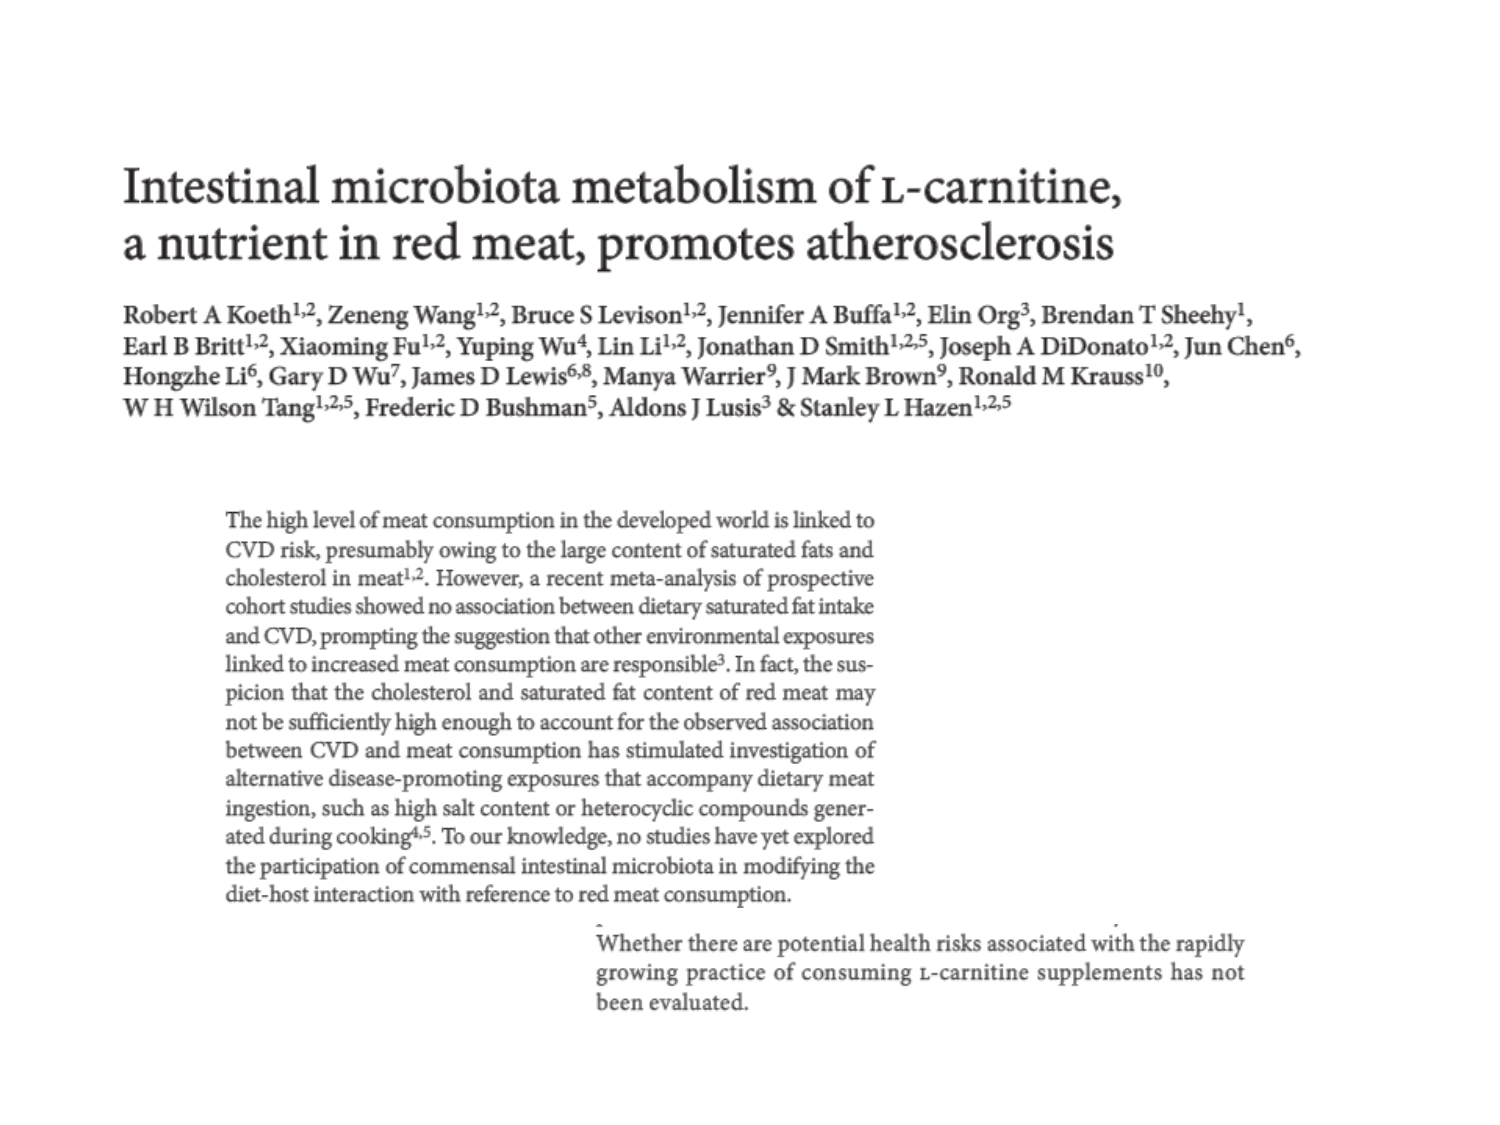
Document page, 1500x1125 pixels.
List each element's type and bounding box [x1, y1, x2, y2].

picture [212, 487, 898, 909]
picture [99, 124, 1390, 438]
picture [574, 924, 1269, 1018]
